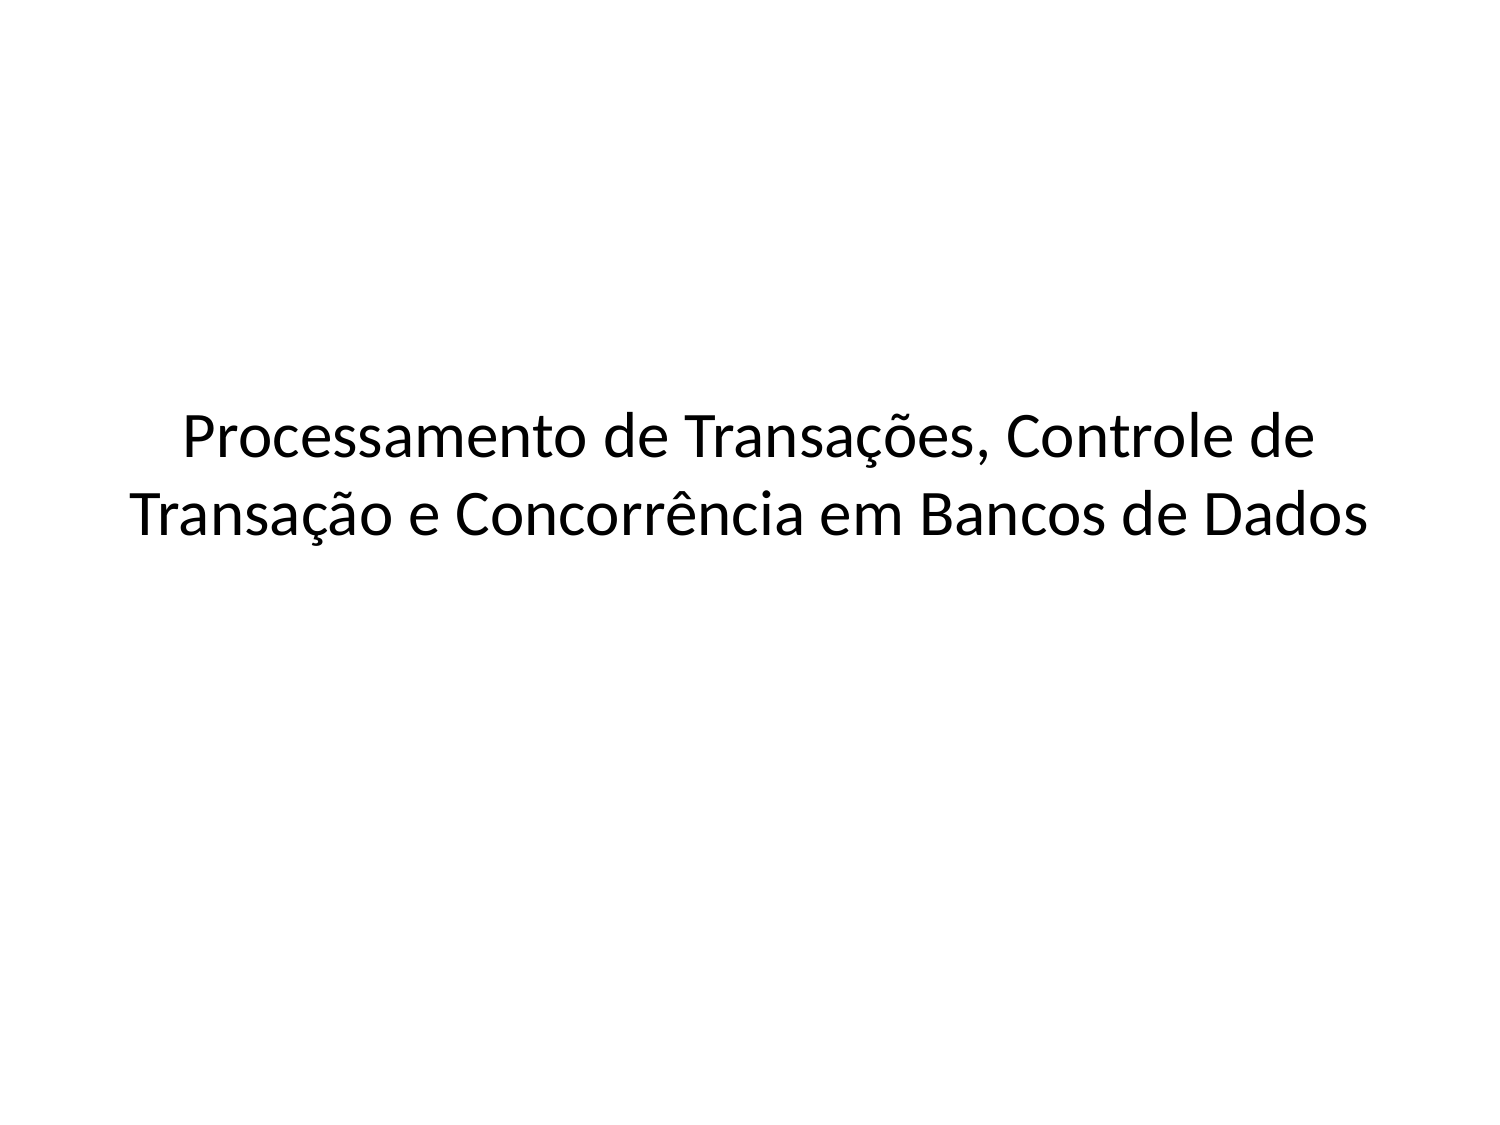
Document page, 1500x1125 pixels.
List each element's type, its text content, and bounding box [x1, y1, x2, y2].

title Processamento de Transações, Controle de Transação e Concorrência em Bancos de Dados [112, 349, 1388, 591]
